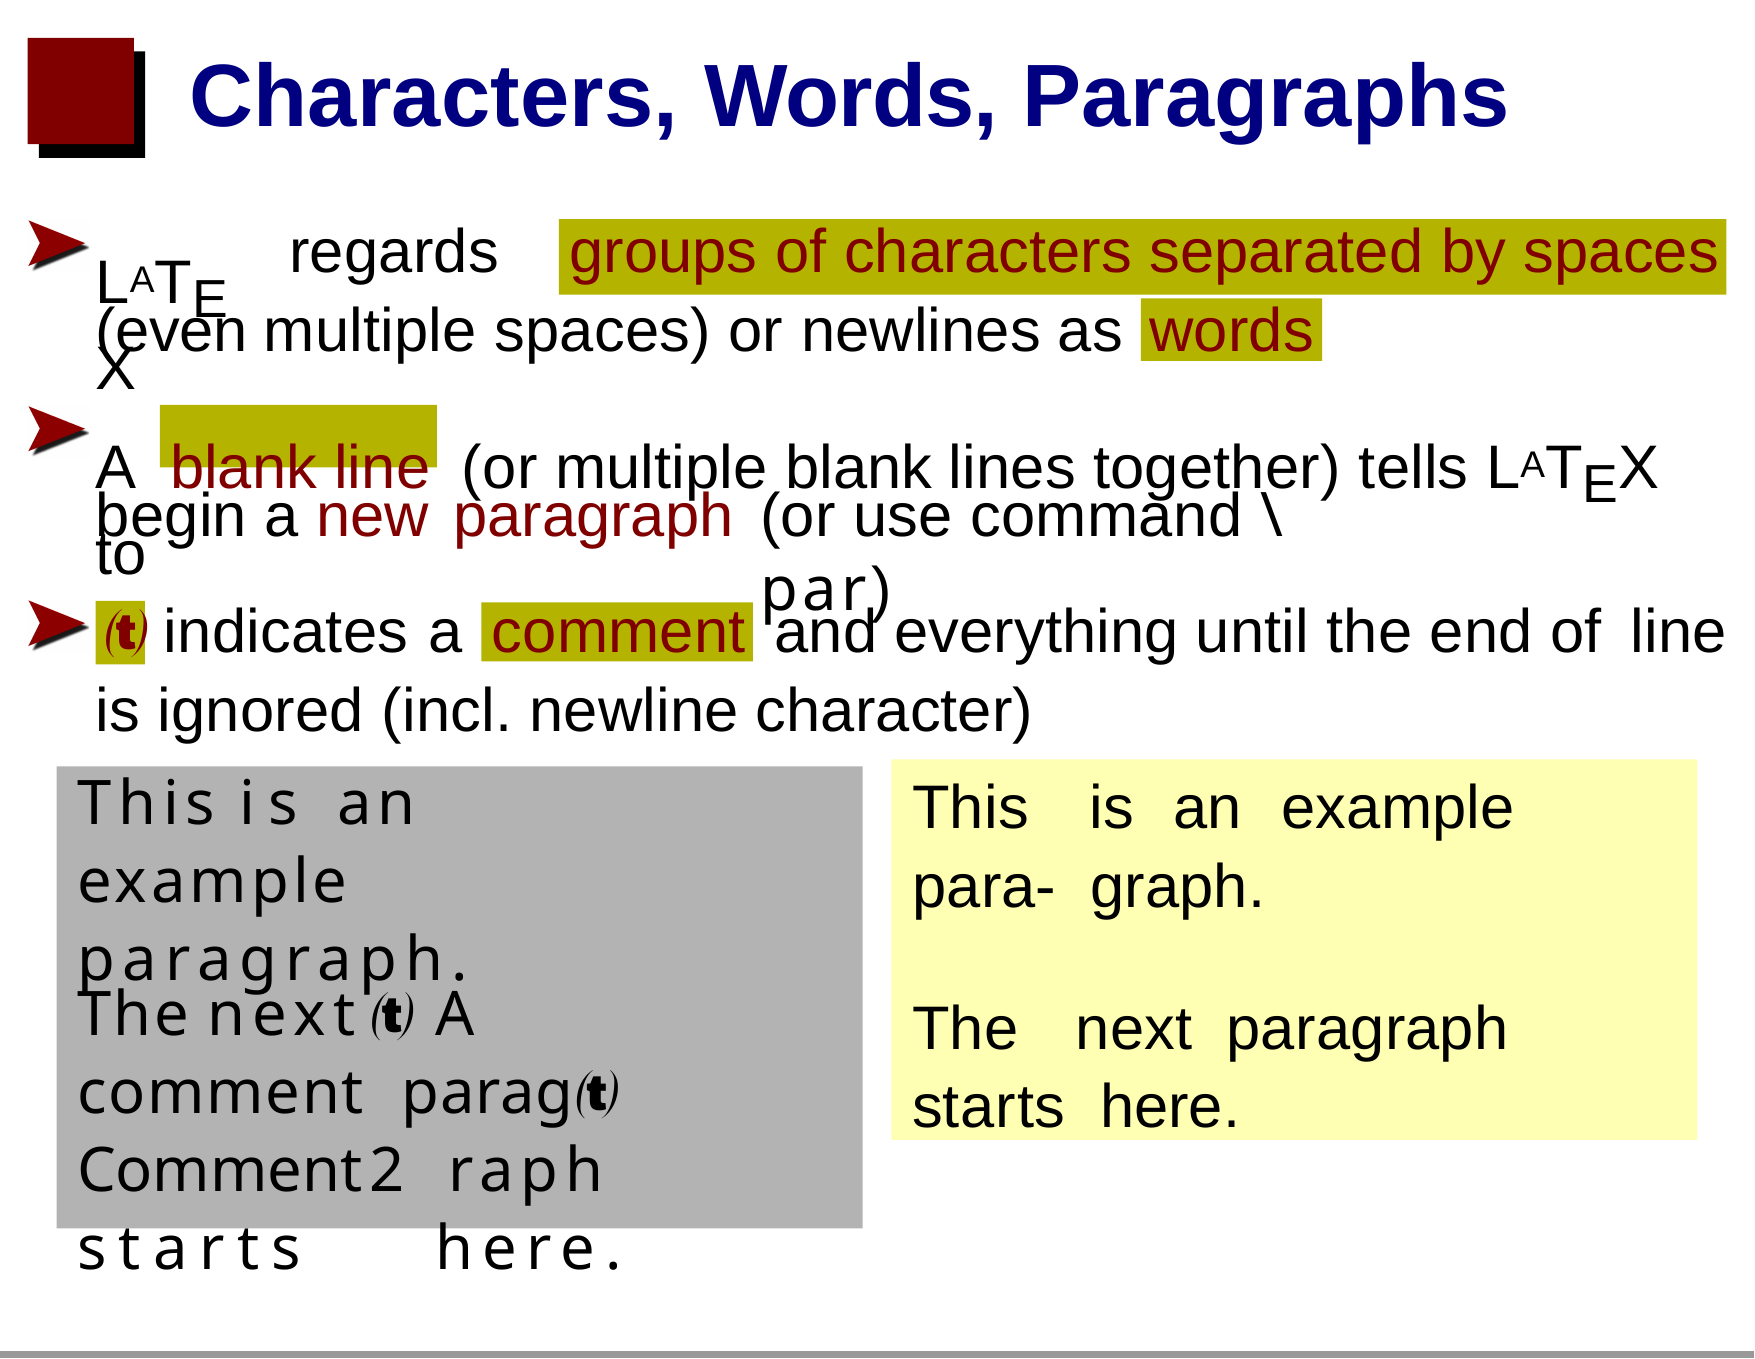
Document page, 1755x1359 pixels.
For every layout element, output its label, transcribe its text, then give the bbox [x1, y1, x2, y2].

text_box This is an example para- graph. The next paragraph starts here. [891, 759, 1698, 1140]
text_box begin a new paragraph [93, 475, 744, 550]
text_box This is an example paragraph. [77, 758, 761, 993]
title Characters, Words, Paragraphs [187, 38, 1567, 266]
text_box indicates a comment and everything until the end of line [161, 590, 1729, 665]
text_box (even multiple spaces) or newlines as words A blank line (or multiple blank lines together) tells LATEX to [93, 290, 1729, 587]
text_box [27, 405, 90, 459]
text_box The next  A comment parag Comment 2 raph starts here. [77, 969, 729, 1282]
text_box [56, 766, 77, 1229]
text_box [27, 220, 90, 273]
text_box regards groups of characters separated by spaces [287, 211, 1721, 286]
text_box [27, 599, 90, 653]
text_box [558, 219, 1727, 290]
text_box  [95, 600, 145, 665]
text_box (or use command \par) [758, 475, 1411, 590]
text_box LATEX [93, 211, 232, 290]
text_box [729, 766, 863, 1229]
text_box is ignored (incl. newline character) [93, 669, 1037, 744]
